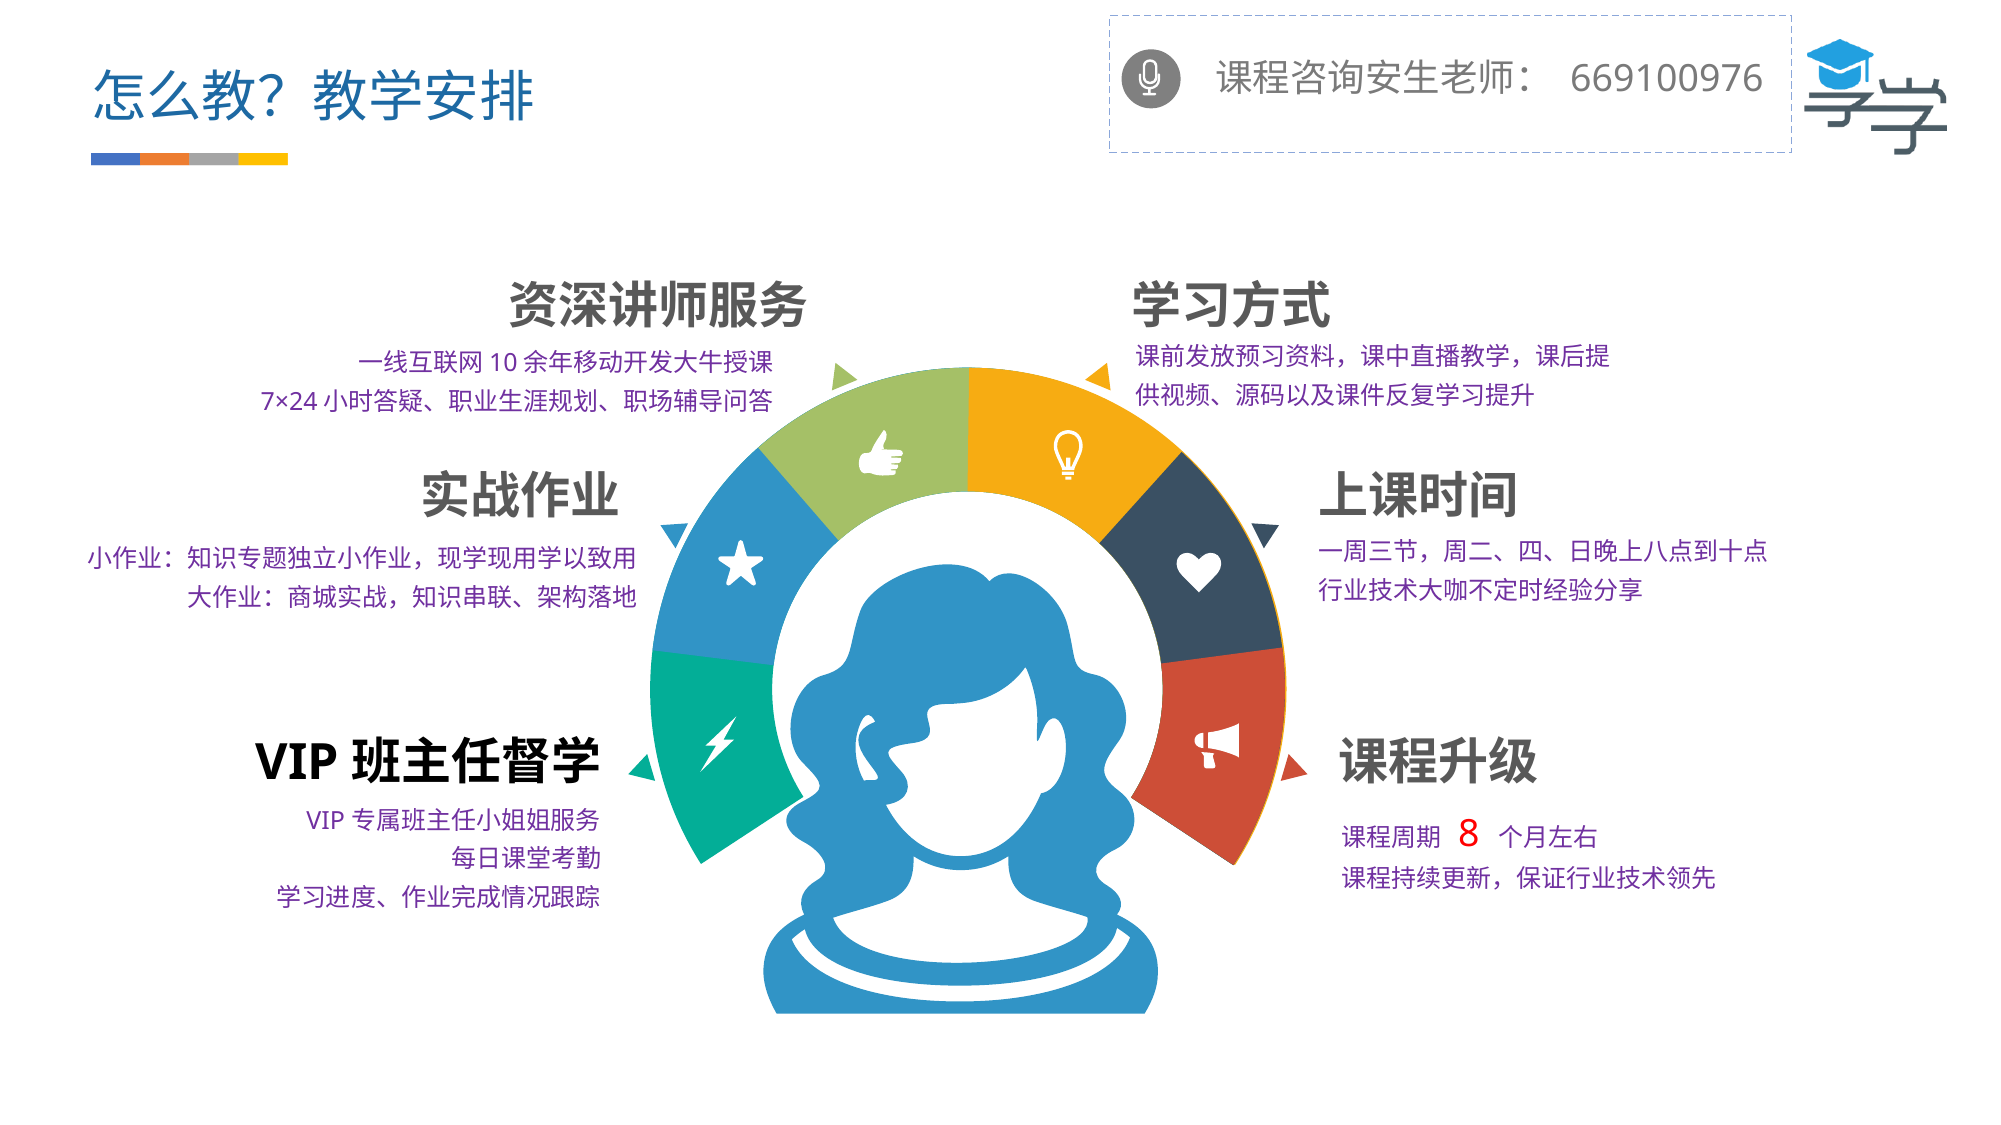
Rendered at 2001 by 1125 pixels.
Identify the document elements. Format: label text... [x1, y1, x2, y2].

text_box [1109, 15, 1792, 153]
text_box VIP班主任督学 [238, 729, 609, 787]
text_box 上课时间 [1311, 463, 1657, 518]
text_box 资深讲师服务 [470, 273, 816, 343]
text_box 一周三节，周二、四、日晚上八点到十点 行业技术大咖不定时经验分享 [1311, 518, 1792, 612]
text_box 小作业：知识专题独立小作业，现学现用学以致用大作业：商城实战，知识串联、架构落地 [66, 525, 627, 619]
text_box 课程升级 [1330, 729, 1677, 799]
text_box 课程周期 8 个月左右 课程持续更新，保证行业技术领先 [1333, 787, 1764, 900]
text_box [1121, 46, 1792, 109]
text_box 课前发放预习资料，课中直播教学，课后提供视频、源码以及课件反复学习提升 [1127, 324, 1634, 417]
text_box VIP专属班主任小姐姐服务 每日课堂考勤 学习进度、作业完成情况跟踪 [202, 787, 609, 920]
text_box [90, 152, 288, 166]
text_box 实战作业 [189, 463, 627, 525]
text_box [763, 866, 1158, 1014]
text_box 怎么教？教学安排 [91, 60, 699, 128]
text_box 学习方式 [1123, 273, 1469, 343]
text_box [627, 361, 1308, 866]
picture [1799, 20, 1952, 173]
text_box 一线互联网10余年移动开发大牛授课 7×24小时答疑、职业生涯规划、职场辅导问答 [202, 330, 782, 424]
